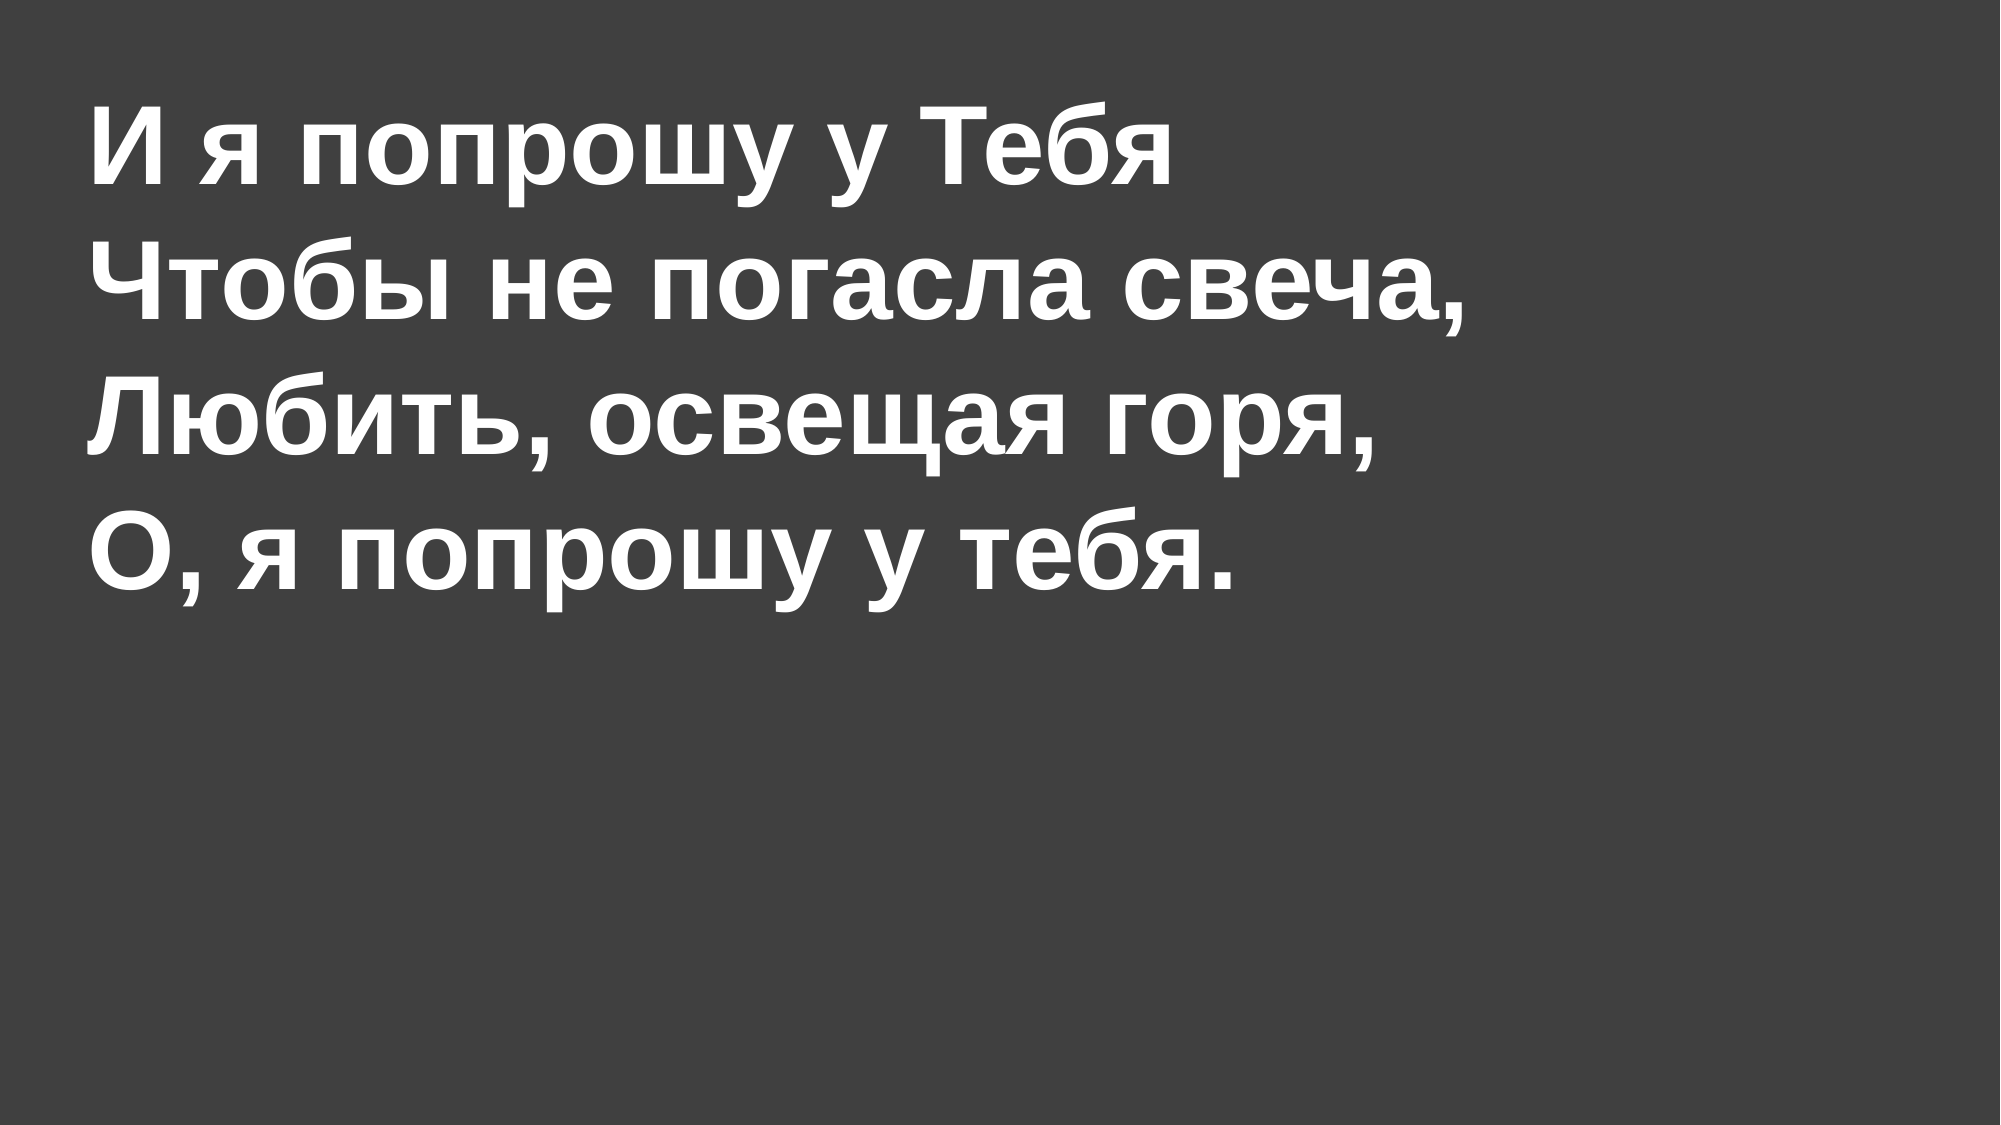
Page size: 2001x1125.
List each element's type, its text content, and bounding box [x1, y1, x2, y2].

title И я попрошу у Тебя Чтобы не погасла свеча, Любить, освещая горя, О, я попрошу у тебя. [72, 64, 1903, 1083]
